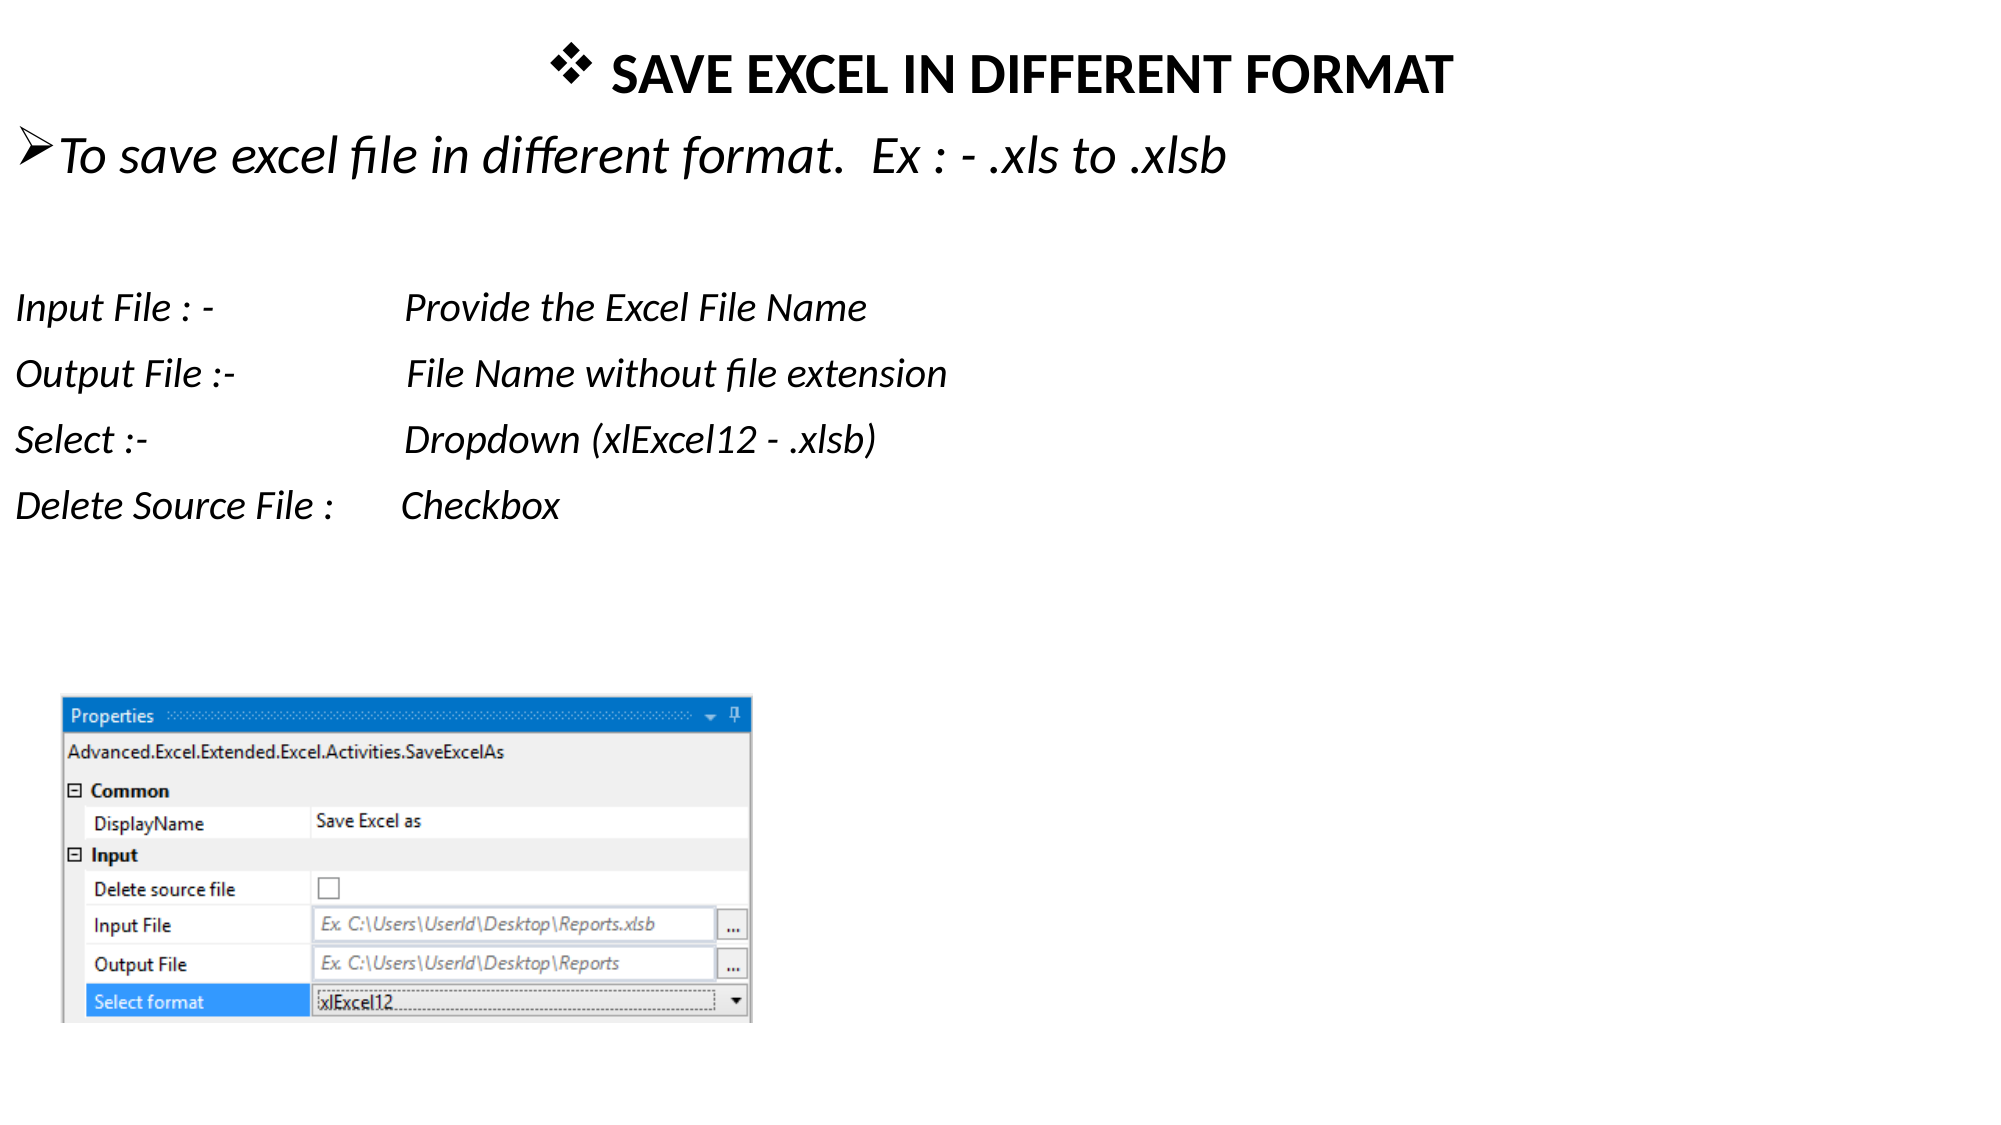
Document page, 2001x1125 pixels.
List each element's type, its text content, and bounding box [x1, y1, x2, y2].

list SAVE EXCEL IN DIFFERENT FORMAT To save excel file in different format. Ex : - .xls to .xlsb Input File : - Provide the Excel File Name Output File :- File Name without file extension Select :- Dropdown (xlExcel12 - .xlsb) Delete Source File : Checkbox [0, 35, 2000, 1096]
picture [60, 693, 753, 1023]
